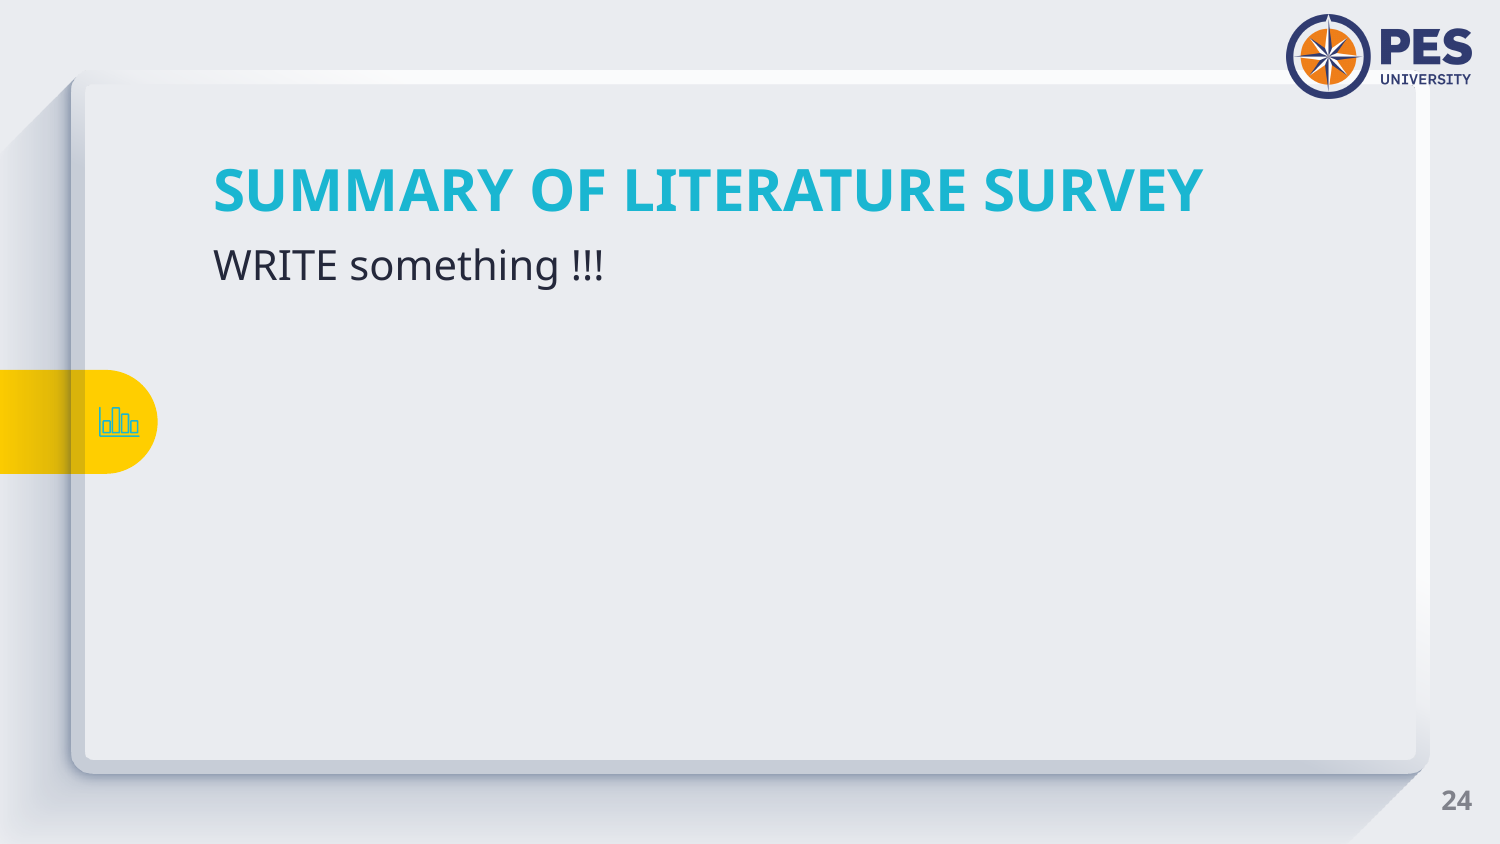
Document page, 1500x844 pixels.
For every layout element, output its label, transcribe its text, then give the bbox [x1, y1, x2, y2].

picture [0, 0, 1500, 844]
subtitle WRITE something !!! [213, 231, 1360, 308]
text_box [99, 407, 140, 437]
title SUMMARY OF LITERATURE SURVEY [213, 118, 1360, 231]
slide_number 24 [1414, 759, 1500, 844]
